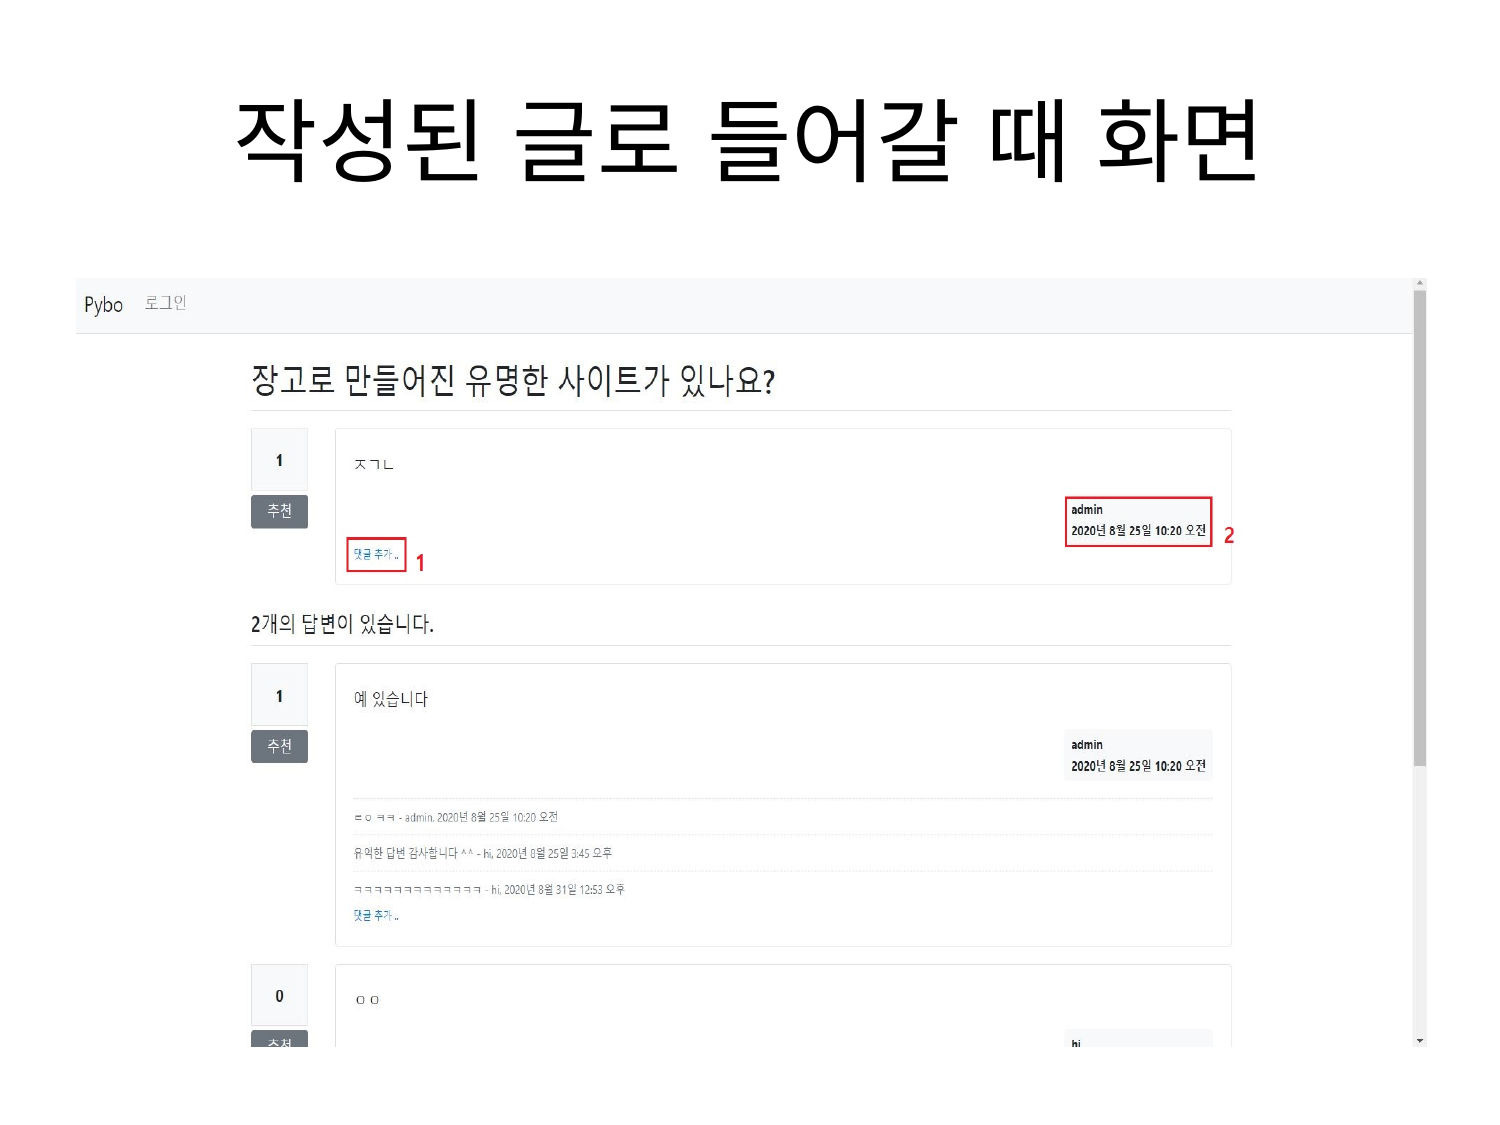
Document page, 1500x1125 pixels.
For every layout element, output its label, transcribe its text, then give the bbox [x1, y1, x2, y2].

title 작성된 글로 들어갈 때 화면 [75, 45, 1425, 233]
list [76, 278, 1427, 1047]
